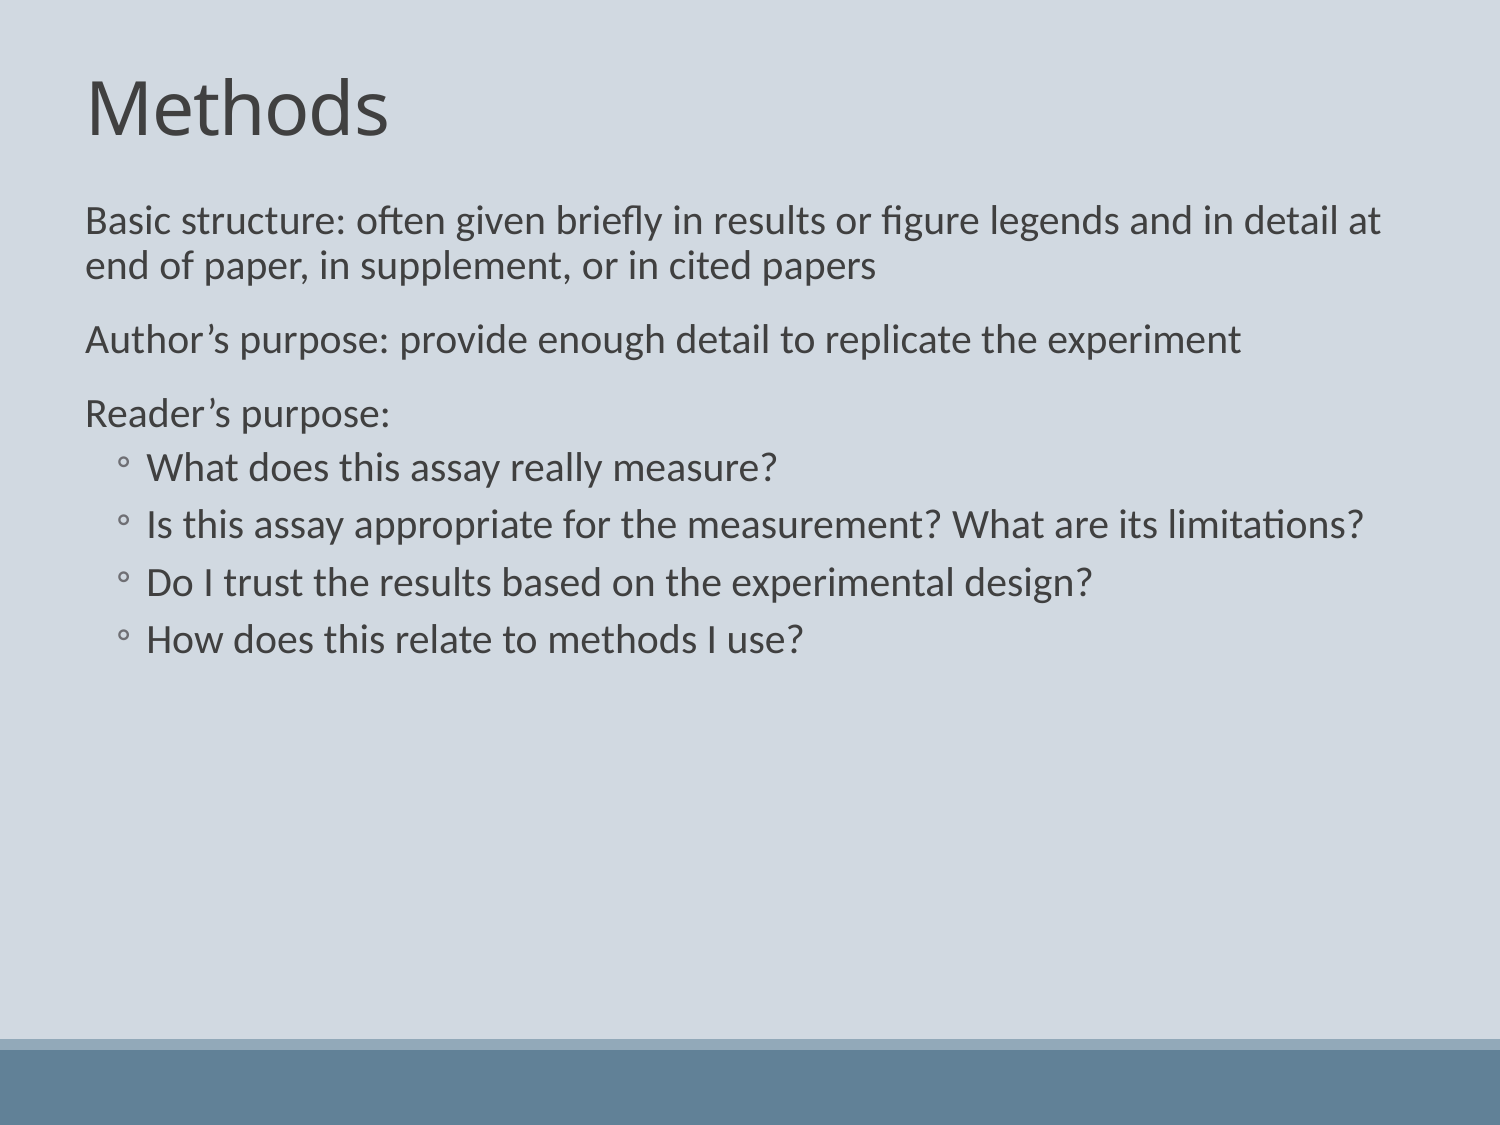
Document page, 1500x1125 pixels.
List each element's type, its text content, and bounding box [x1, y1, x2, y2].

title Methods [70, 47, 1373, 178]
list Basic structure: often given briefly in results or figure legends and in detail at end of paper, in supplement, or in cited papers Author’s purpose: provide enough detail to replicate the experiment Reader’s purpose: What does this assay really measure? Is this assay appropriate for the measurement? What are its limitations? Do I trust the results based on the experimental design? How does this relate to methods I use? [70, 191, 1451, 963]
